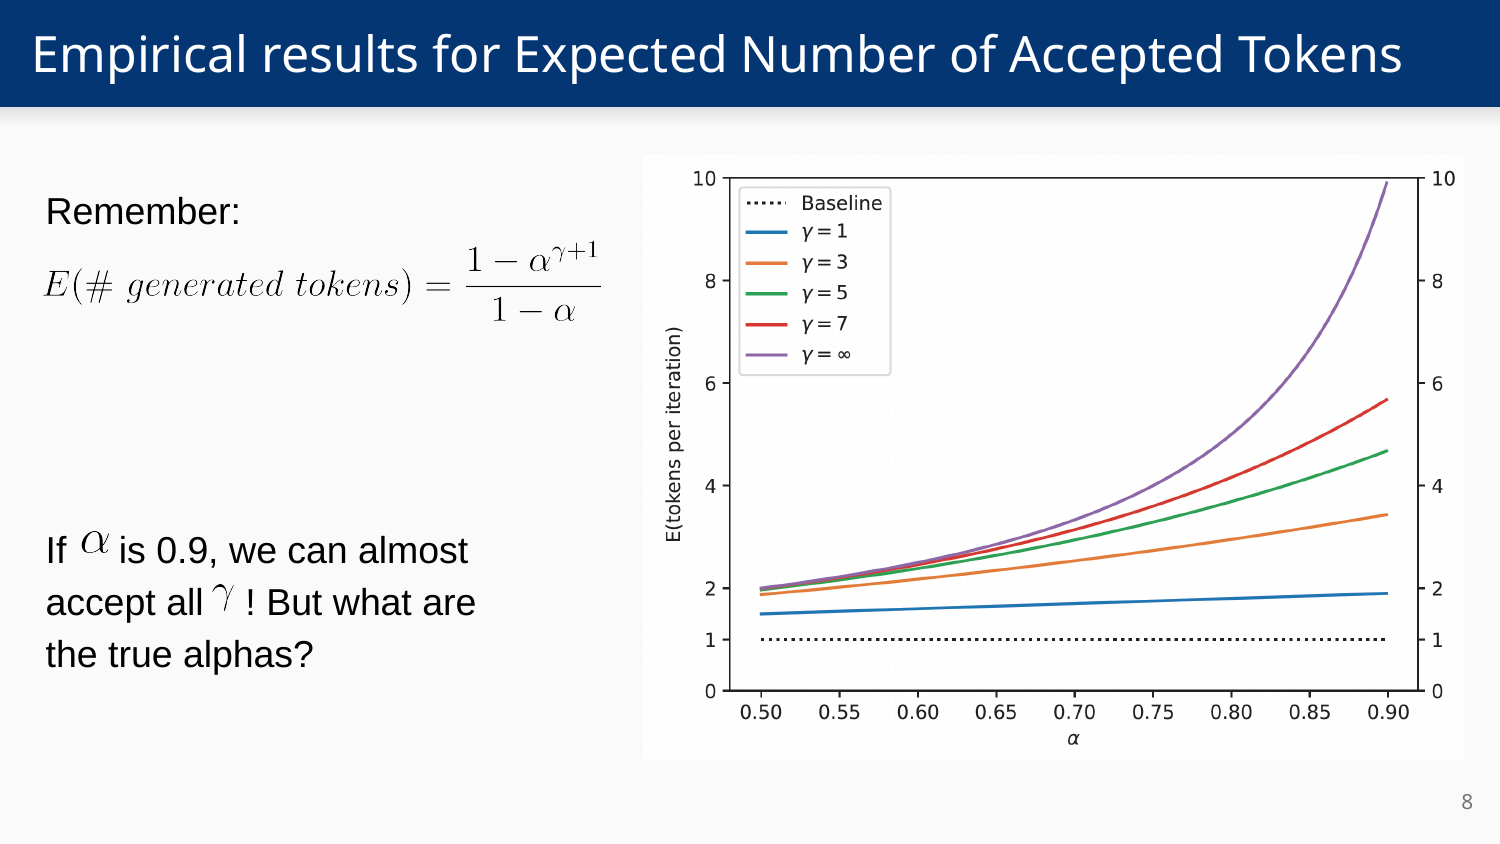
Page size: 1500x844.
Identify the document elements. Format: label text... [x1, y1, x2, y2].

title Empirical results for Expected Number of Accepted Tokens [16, 3, 1465, 103]
picture [212, 584, 234, 611]
text_box If is 0.9, we can almost accept all ! But what are the true alphas? [30, 504, 523, 737]
picture [643, 155, 1466, 761]
picture [43, 241, 601, 322]
picture [81, 531, 109, 554]
text_box Remember: [30, 164, 523, 398]
slide_number ‹#› [1398, 770, 1489, 835]
